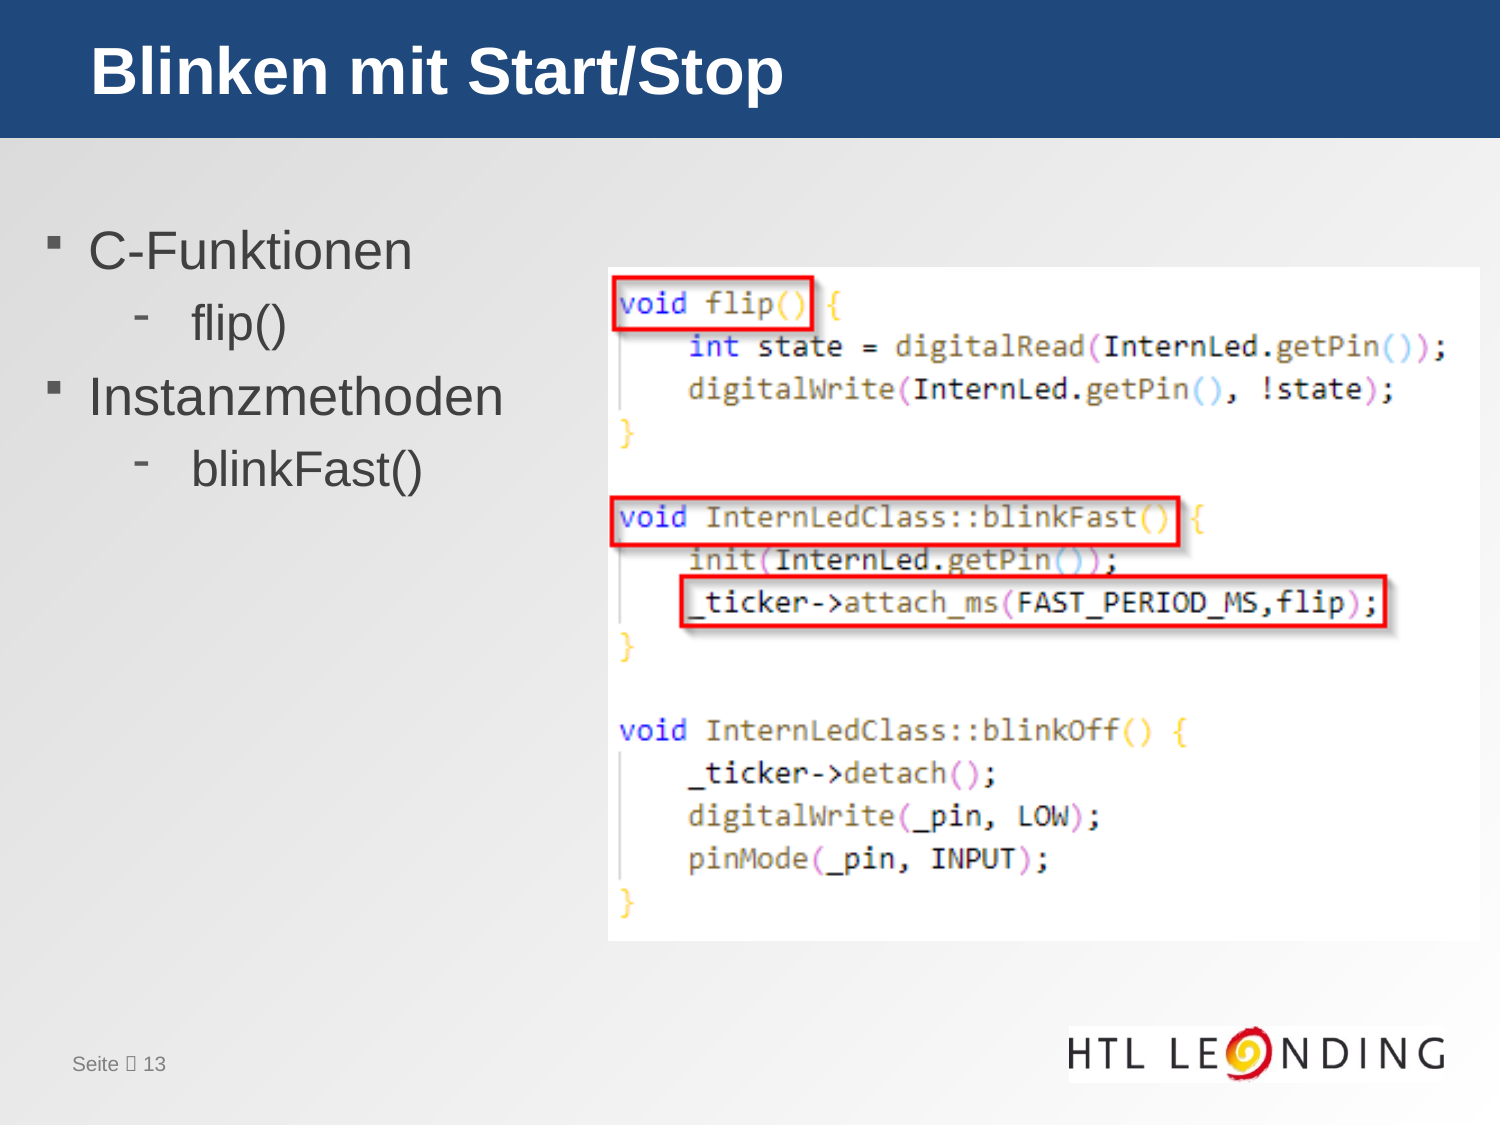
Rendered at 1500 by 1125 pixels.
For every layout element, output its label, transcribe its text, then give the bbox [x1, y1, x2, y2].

title Blinken mit Start/Stop [75, 20, 1425, 208]
list C-Funktionen flip() Instanzmethoden blinkFast() [29, 208, 561, 964]
picture [607, 266, 1480, 941]
picture [1069, 1026, 1444, 1083]
